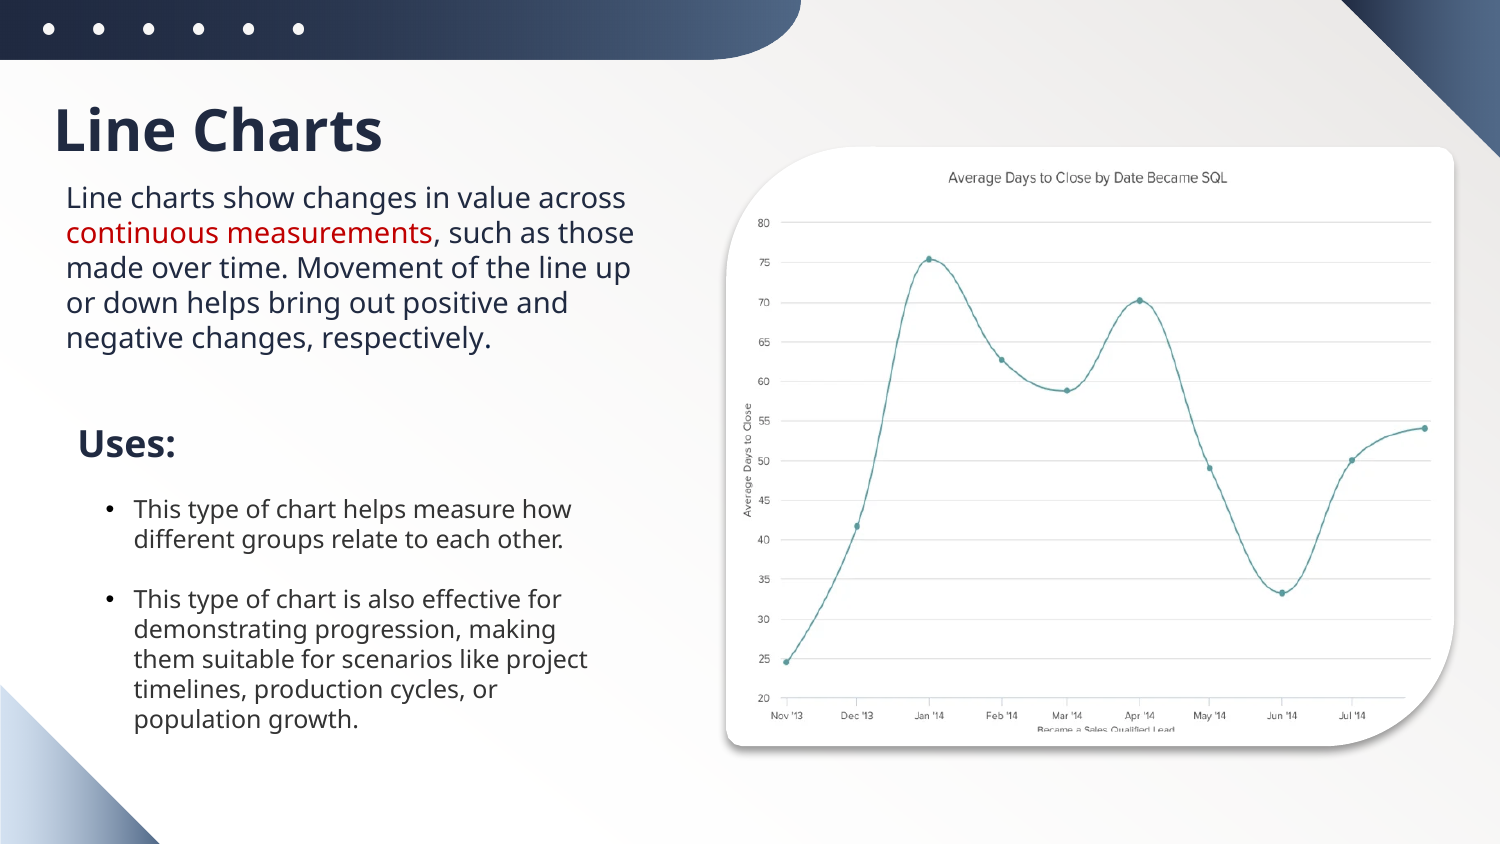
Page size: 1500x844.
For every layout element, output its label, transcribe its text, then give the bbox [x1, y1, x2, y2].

picture [0, 0, 1500, 844]
text_box [733, 154, 1447, 739]
text_box Line Charts [38, 85, 484, 171]
text_box Uses: [62, 412, 268, 473]
text_box Line charts show changes in value across continuous measurements, such as those made over time. Movement of the line up or down helps bring out positive and negative changes, respectively. [51, 171, 680, 362]
text_box This type of chart helps measure how different groups relate to each other. This type of chart is also effective for demonstrating progression, making them suitable for scenarios like project timelines, production cycles, or population growth. [90, 486, 640, 741]
